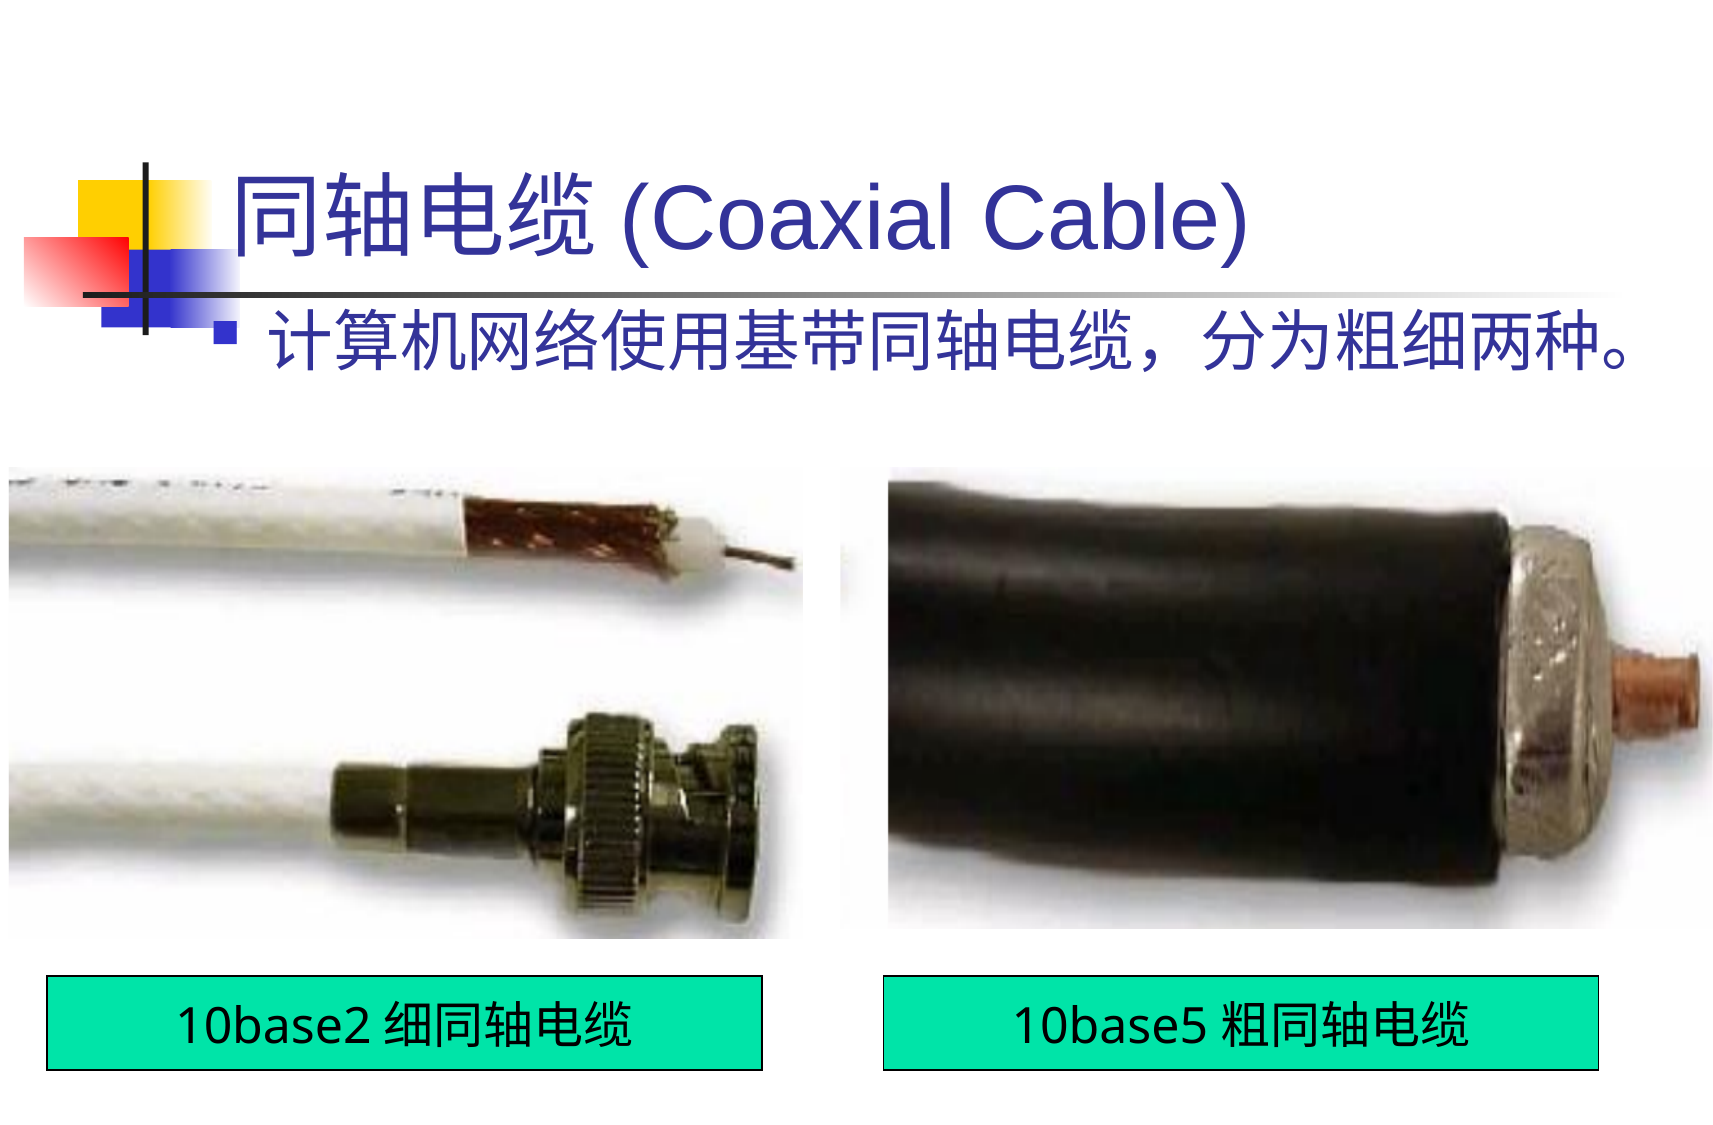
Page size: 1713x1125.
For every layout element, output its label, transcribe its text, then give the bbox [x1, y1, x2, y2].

title 同轴电缆(Coaxial Cable) [215, 35, 1676, 275]
list 计算机网络使用基带同轴电缆，分为粗细两种。 [195, 290, 1652, 966]
text_box 10base5粗同轴电缆 [883, 976, 1599, 1071]
text_box 10base2细同轴电缆 [47, 976, 762, 1071]
picture [828, 467, 1713, 929]
picture [0, 467, 803, 939]
